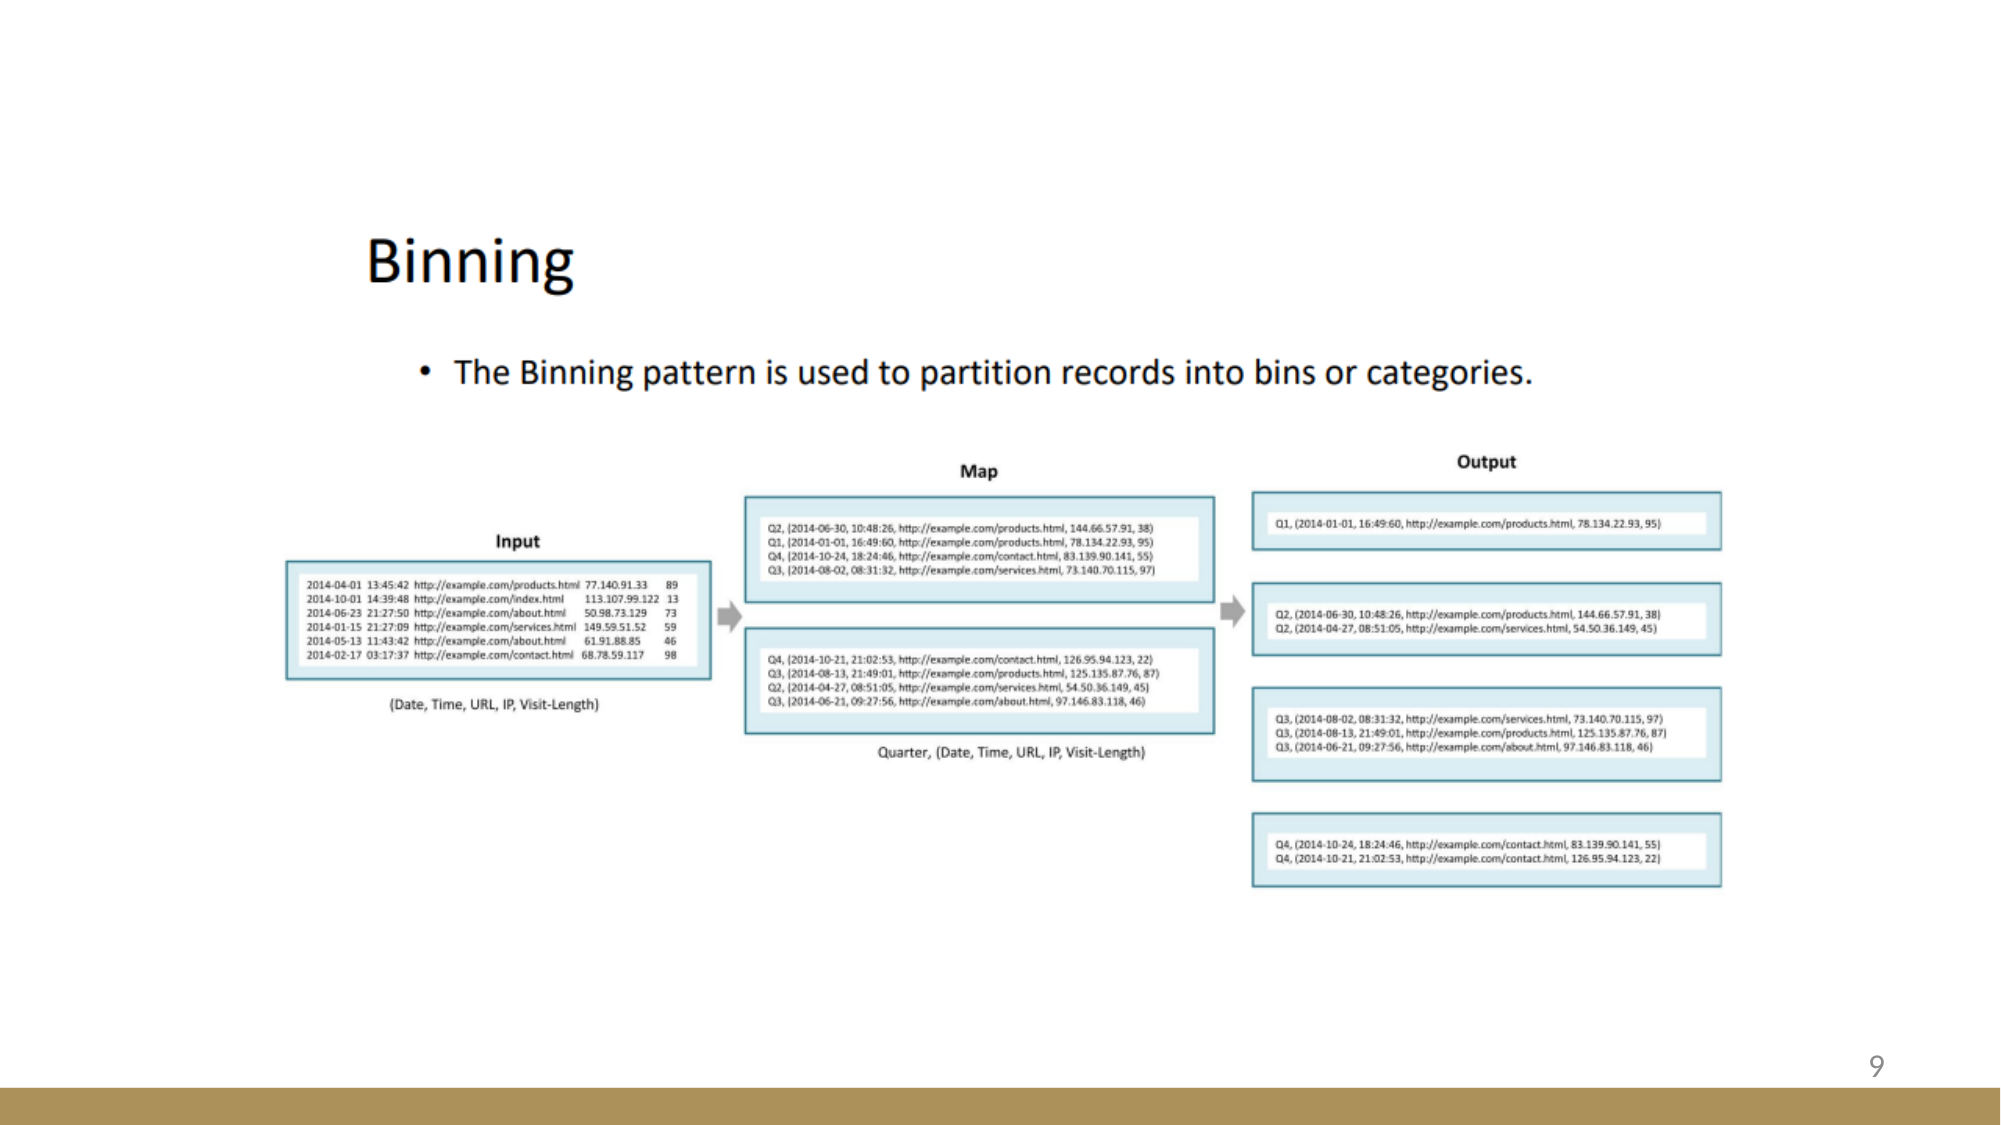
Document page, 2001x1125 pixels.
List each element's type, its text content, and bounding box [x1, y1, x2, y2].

slide_number 9 [1433, 1033, 1900, 1094]
picture [0, 0, 2001, 1125]
